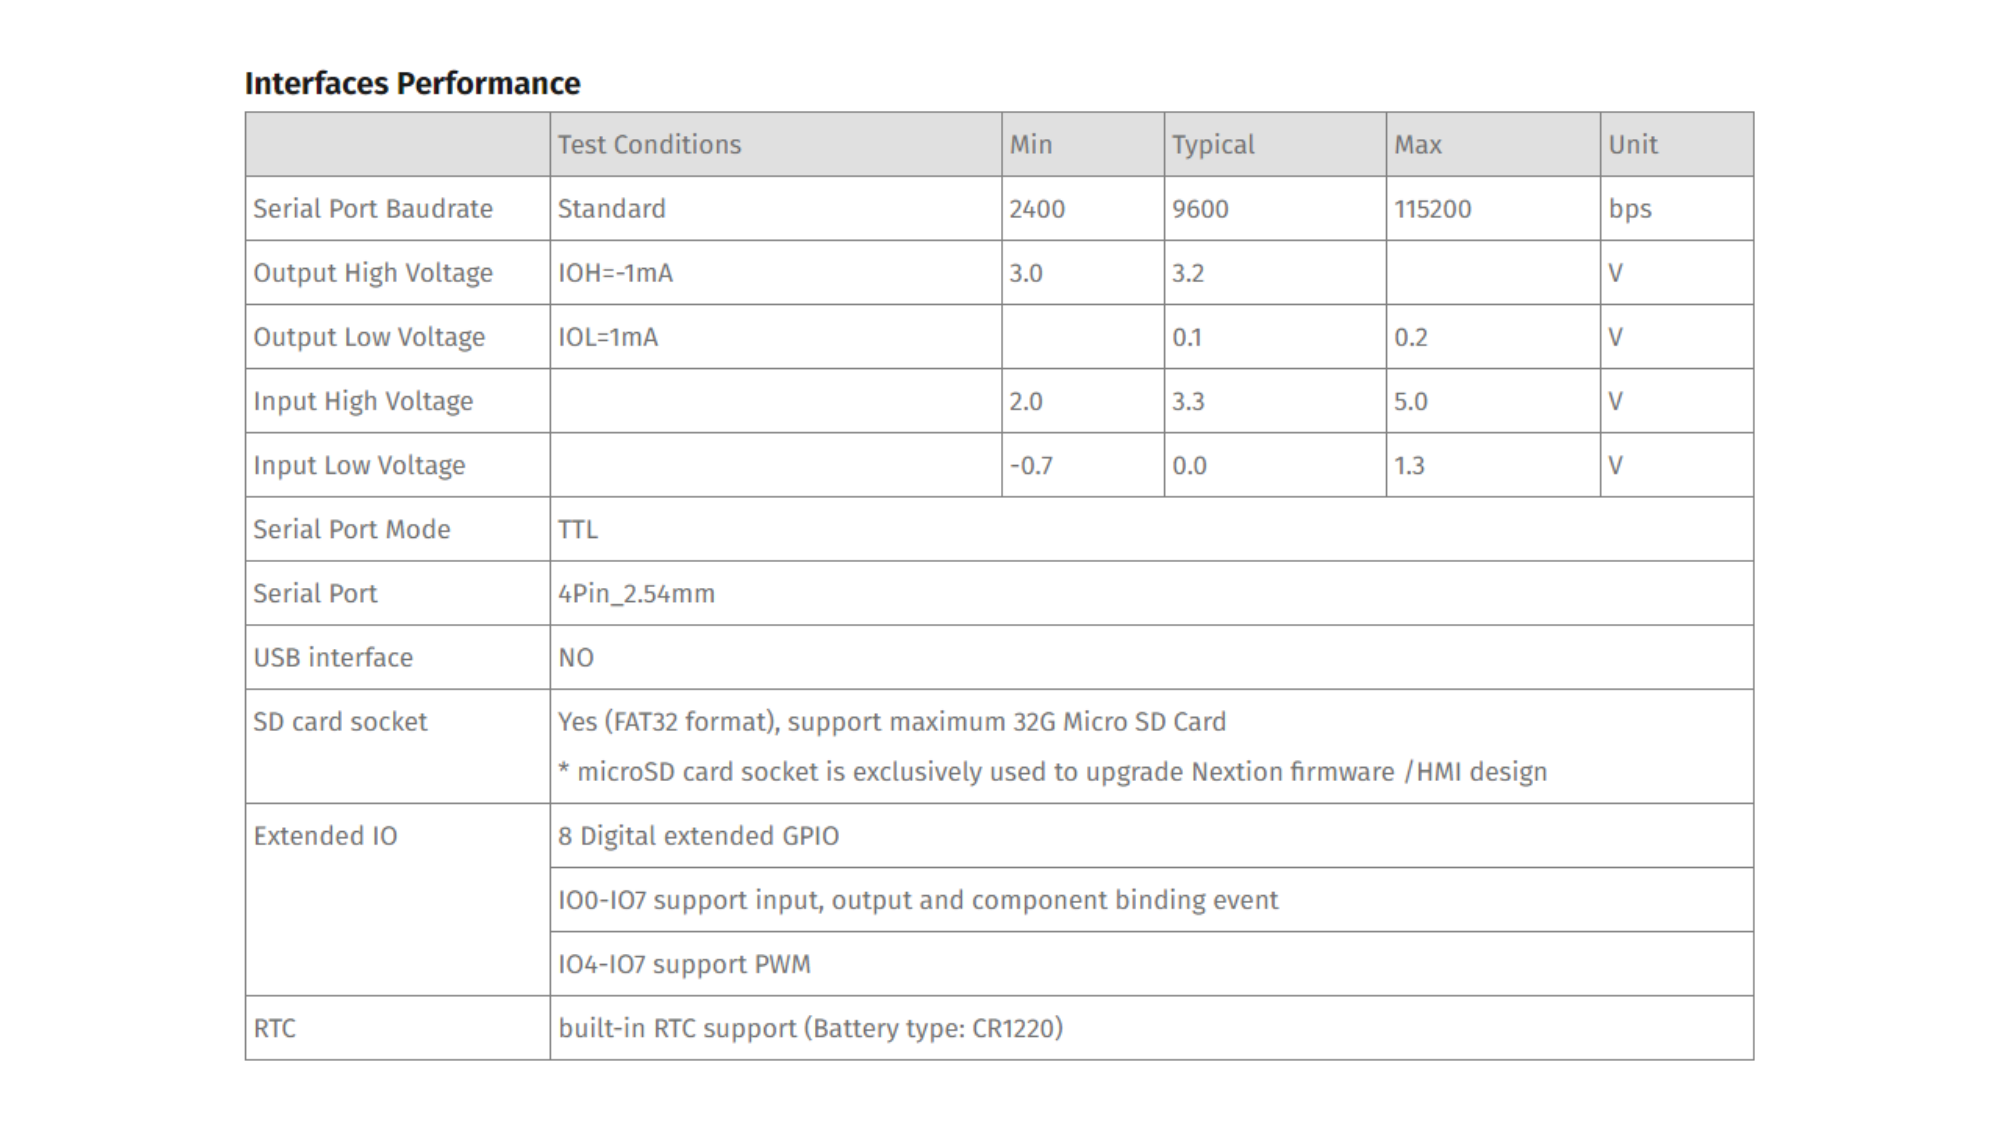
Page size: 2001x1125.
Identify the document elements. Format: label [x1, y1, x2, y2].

picture [231, 49, 1769, 1076]
